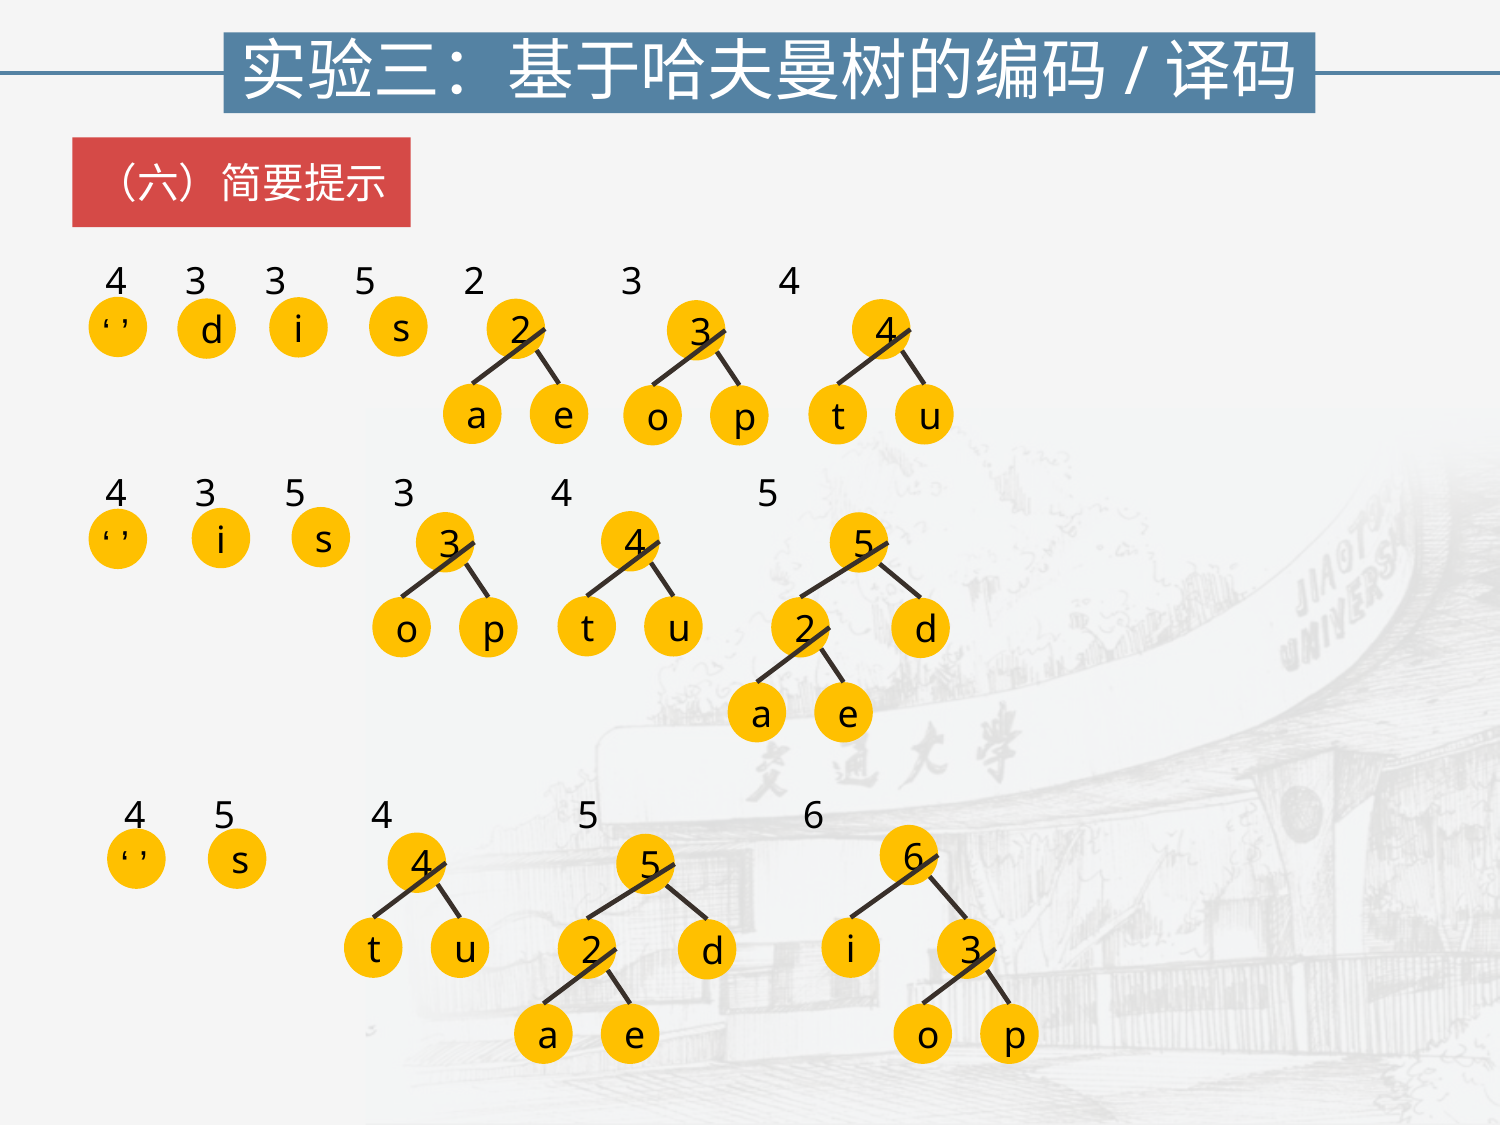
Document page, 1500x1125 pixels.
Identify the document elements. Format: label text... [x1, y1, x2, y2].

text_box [401, 563, 425, 597]
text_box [586, 885, 625, 919]
text_box 5 [828, 511, 890, 568]
text_box o [892, 1002, 954, 1065]
text_box e [528, 382, 590, 446]
text_box 3 [690, 333, 727, 362]
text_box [837, 350, 861, 385]
text_box 4 3 5 3 4 5 [90, 440, 948, 522]
text_box d [890, 596, 951, 660]
text_box 2 [580, 952, 618, 980]
text_box 3 [960, 952, 997, 980]
text_box ‘ ’ [87, 301, 144, 361]
text_box 6 [901, 858, 940, 887]
text_box p [979, 1002, 1040, 1065]
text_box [105, 828, 166, 894]
text_box d [676, 918, 738, 981]
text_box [373, 884, 397, 918]
text_box t [556, 595, 618, 658]
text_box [716, 351, 740, 386]
text_box [144, 523, 149, 555]
text_box u [894, 383, 955, 446]
text_box 3 [665, 299, 727, 359]
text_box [652, 351, 676, 386]
text_box a [726, 681, 788, 744]
text_box 4 [386, 831, 448, 891]
text_box d [176, 310, 237, 360]
text_box 5 [847, 545, 890, 574]
text_box 2 [770, 596, 831, 656]
text_box 实验三：基于哈夫曼树的编码/译码 [223, 32, 1316, 114]
text_box 2 [509, 332, 546, 361]
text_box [986, 970, 1010, 1004]
text_box i [820, 916, 882, 979]
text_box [879, 563, 921, 598]
text_box 4 5 4 5 6 [109, 761, 967, 844]
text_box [536, 350, 559, 384]
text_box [800, 563, 839, 598]
text_box ‘ ’ [87, 513, 144, 573]
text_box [586, 562, 610, 597]
text_box a [441, 382, 503, 446]
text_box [901, 350, 925, 385]
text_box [821, 648, 844, 683]
text_box 4 [624, 544, 661, 573]
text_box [929, 876, 967, 919]
text_box （六）简要提示 [71, 136, 412, 228]
text_box s [368, 310, 429, 358]
text_box 4 [875, 332, 912, 361]
text_box u [643, 595, 704, 658]
text_box i [268, 310, 329, 359]
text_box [472, 350, 496, 384]
text_box o [622, 384, 683, 447]
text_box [666, 885, 707, 920]
text_box p [458, 596, 519, 659]
text_box t [342, 916, 404, 979]
text_box [144, 311, 149, 343]
text_box 4 [600, 510, 661, 570]
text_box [437, 884, 460, 918]
text_box e [813, 681, 874, 744]
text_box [607, 970, 631, 1004]
text_box 4 [850, 298, 912, 358]
text_box p [709, 384, 770, 447]
text_box s [206, 844, 268, 890]
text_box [850, 876, 889, 918]
text_box i [190, 522, 252, 570]
text_box t [807, 383, 868, 446]
text_box 4 [410, 866, 447, 894]
text_box 3 [439, 545, 476, 574]
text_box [756, 648, 780, 683]
text_box 3 [936, 917, 997, 977]
text_box 3 [414, 511, 476, 571]
text_box 2 [795, 630, 831, 659]
text_box o [371, 596, 432, 659]
text_box e [599, 1002, 661, 1065]
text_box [922, 970, 946, 1004]
text_box 2 [556, 917, 618, 977]
text_box a [513, 1002, 574, 1065]
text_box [543, 970, 567, 1004]
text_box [465, 563, 489, 598]
text_box s [290, 522, 352, 569]
text_box u [429, 916, 491, 979]
text_box 4 3 3 5 2 3 4 [90, 228, 948, 310]
text_box 5 [615, 832, 676, 890]
text_box 5 [634, 867, 676, 896]
text_box 6 [878, 823, 940, 883]
text_box 2 [485, 297, 547, 357]
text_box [650, 562, 674, 597]
